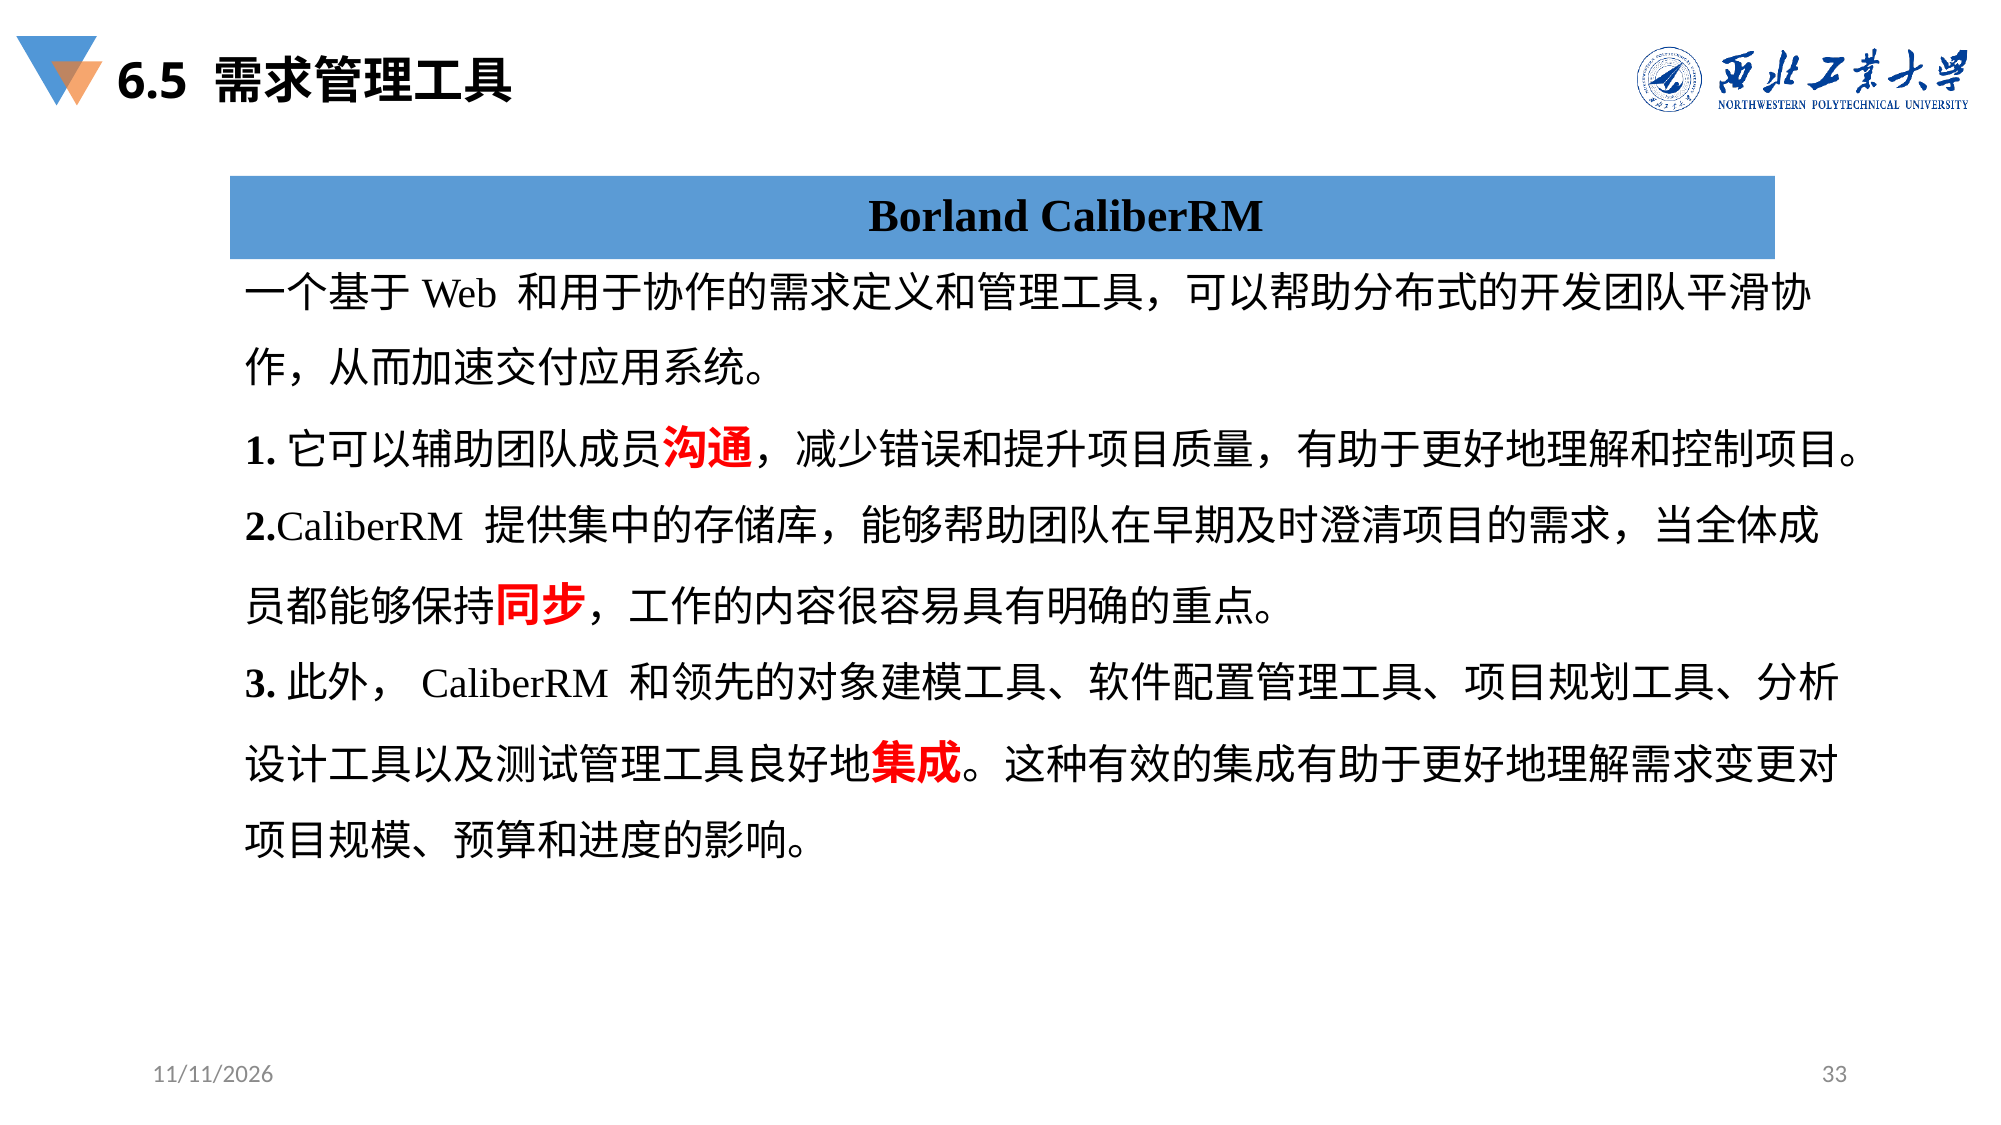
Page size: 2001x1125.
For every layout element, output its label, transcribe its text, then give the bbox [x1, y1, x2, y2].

slide_number 33 [1412, 1042, 1863, 1103]
picture [1633, 38, 1970, 123]
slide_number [137, 1042, 588, 1103]
text_box Borland CaliberRM 一个基于Web 和用于协作的需求定义和管理工具，可以帮助分布式的开发团队平滑协作，从而加速交付应用系统。 1.它可以辅助团队成员沟通，减少错误和提升项目质量，有助于更好地理解和控制项目。 2.CaliberRM 提供集中的存储库，能够帮助团队在早期及时澄清项目的需求，当全体成员都能够保持同步，工作的内容很容易具有明确的重点。 3.此外，CaliberRM 和领先的对象建模工具、软件配置管理工具、项目规划工具、分析设计工具以及测试管理工具良好地集成。这种有效的集成有助于更好地理解需求变更对项目规模、预算和进度的影响。 [230, 151, 1861, 871]
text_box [16, 36, 606, 117]
